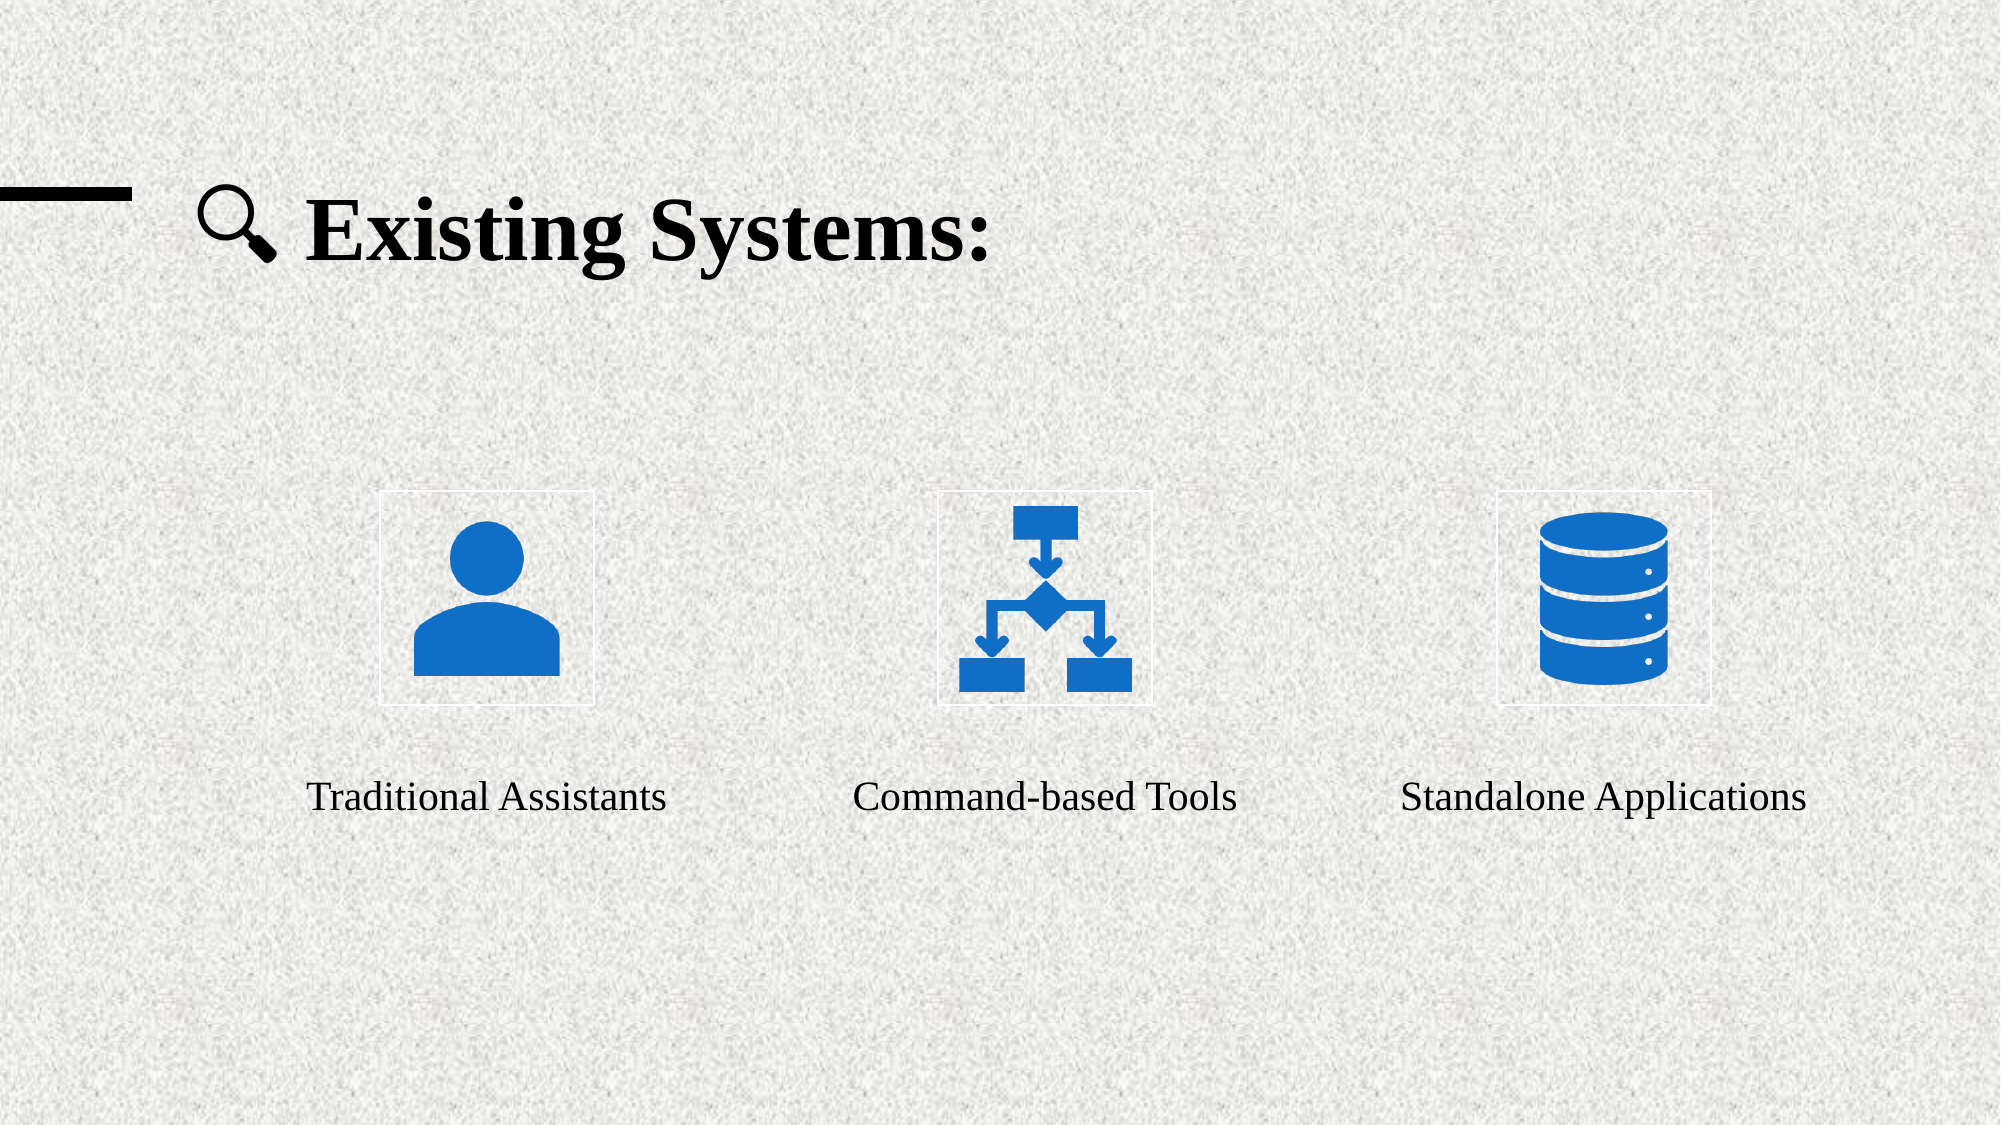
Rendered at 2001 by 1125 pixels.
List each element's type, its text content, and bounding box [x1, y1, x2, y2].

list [177, 303, 1913, 1101]
title 🔍 Existing Systems: [178, 178, 1085, 303]
picture [0, 0, 2001, 1125]
